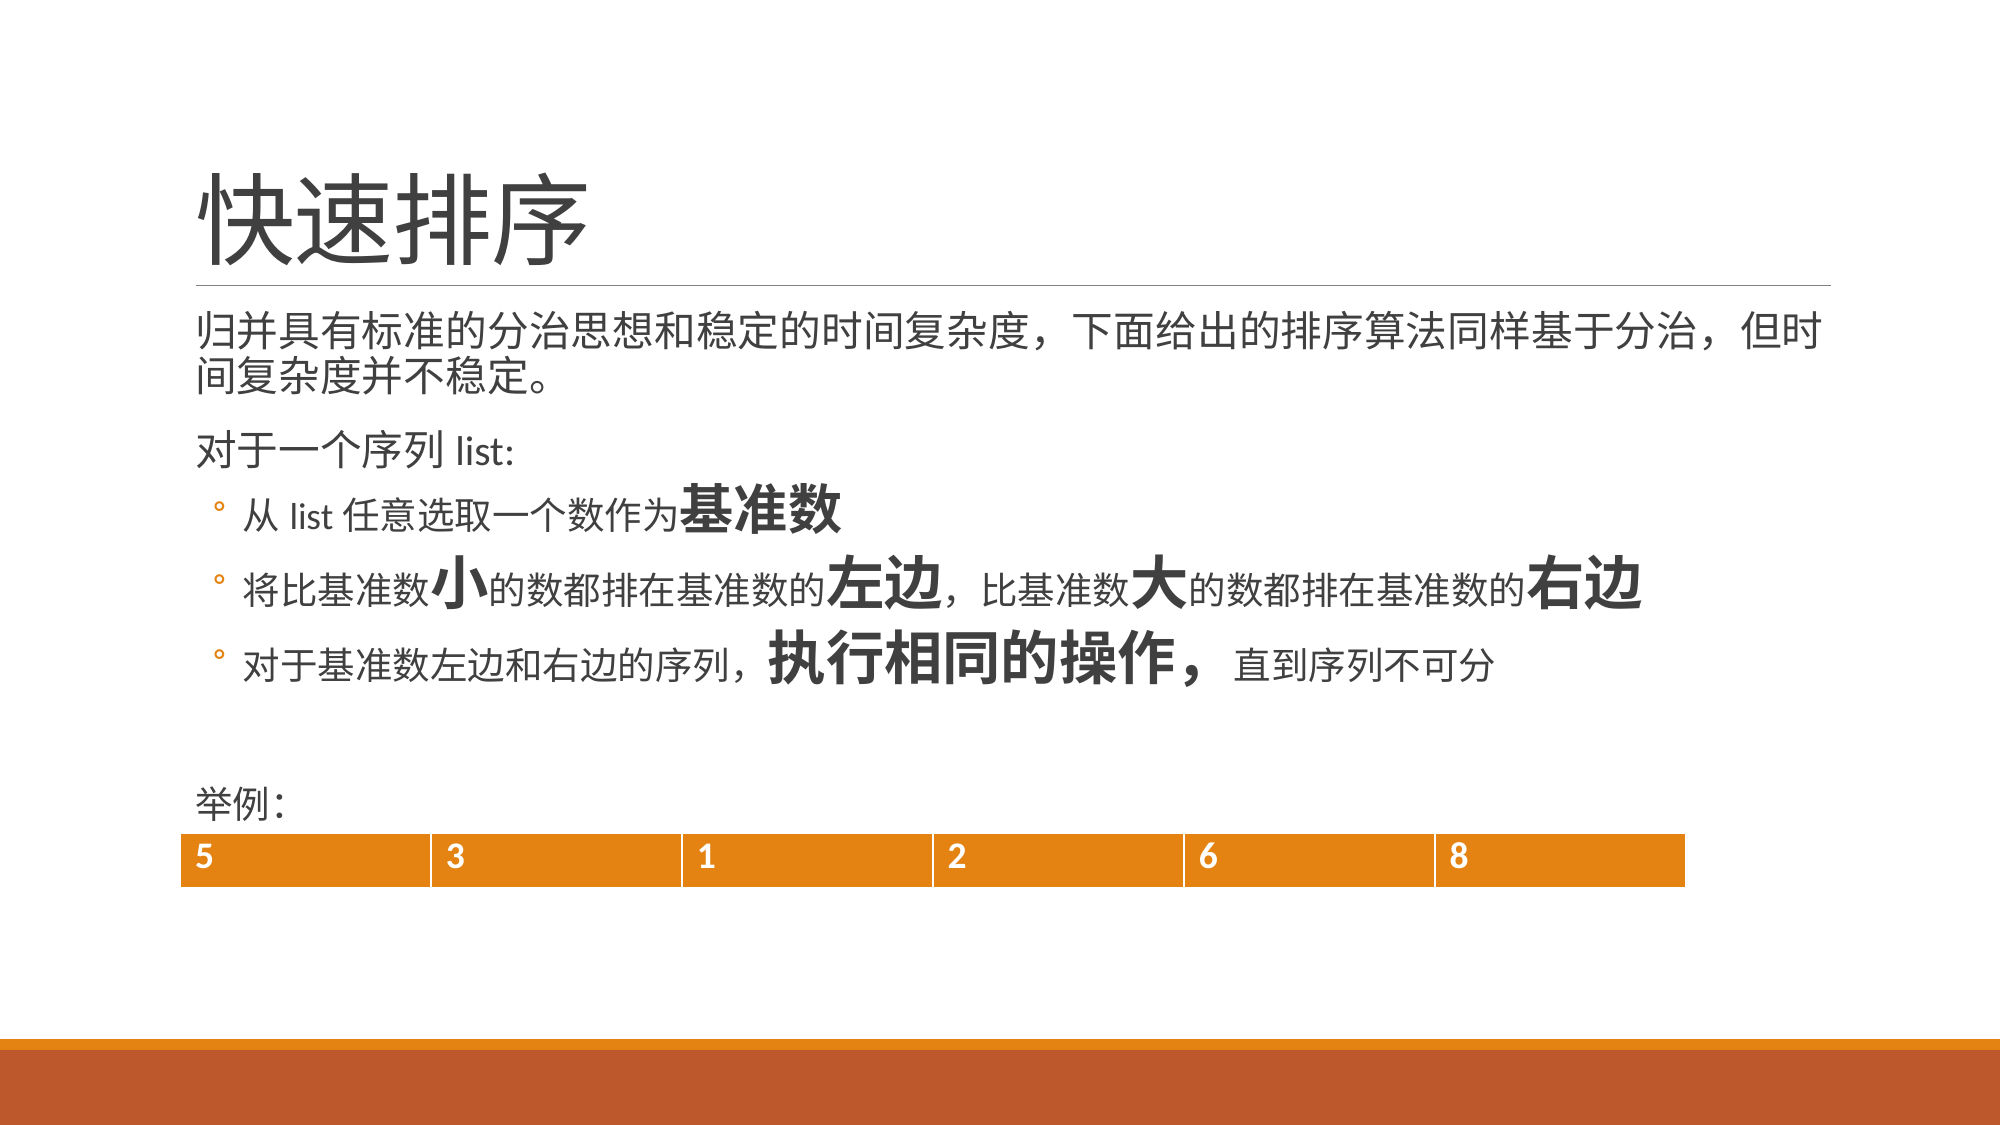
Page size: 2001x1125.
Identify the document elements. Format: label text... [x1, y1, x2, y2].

table_header 6 [1185, 834, 1434, 887]
list 归并具有标准的分治思想和稳定的时间复杂度，下面给出的排序算法同样基于分治，但时间复杂度并不稳定。 对于一个序列list: 从list任意选取一个数作为基准数 将比基准数小的数都排在基准数的左边，比基准数大的数都排在基准数的右边 对于基准数左边和右边的序列，执行相同的操作，直到序列不可分 举例： [180, 302, 1830, 963]
table_header 1 [683, 834, 932, 887]
table_header 8 [1436, 834, 1685, 887]
table_header 5 [181, 834, 430, 887]
title 快速排序 [180, 47, 1830, 285]
table_header 3 [432, 834, 681, 887]
table_header 2 [934, 834, 1183, 887]
